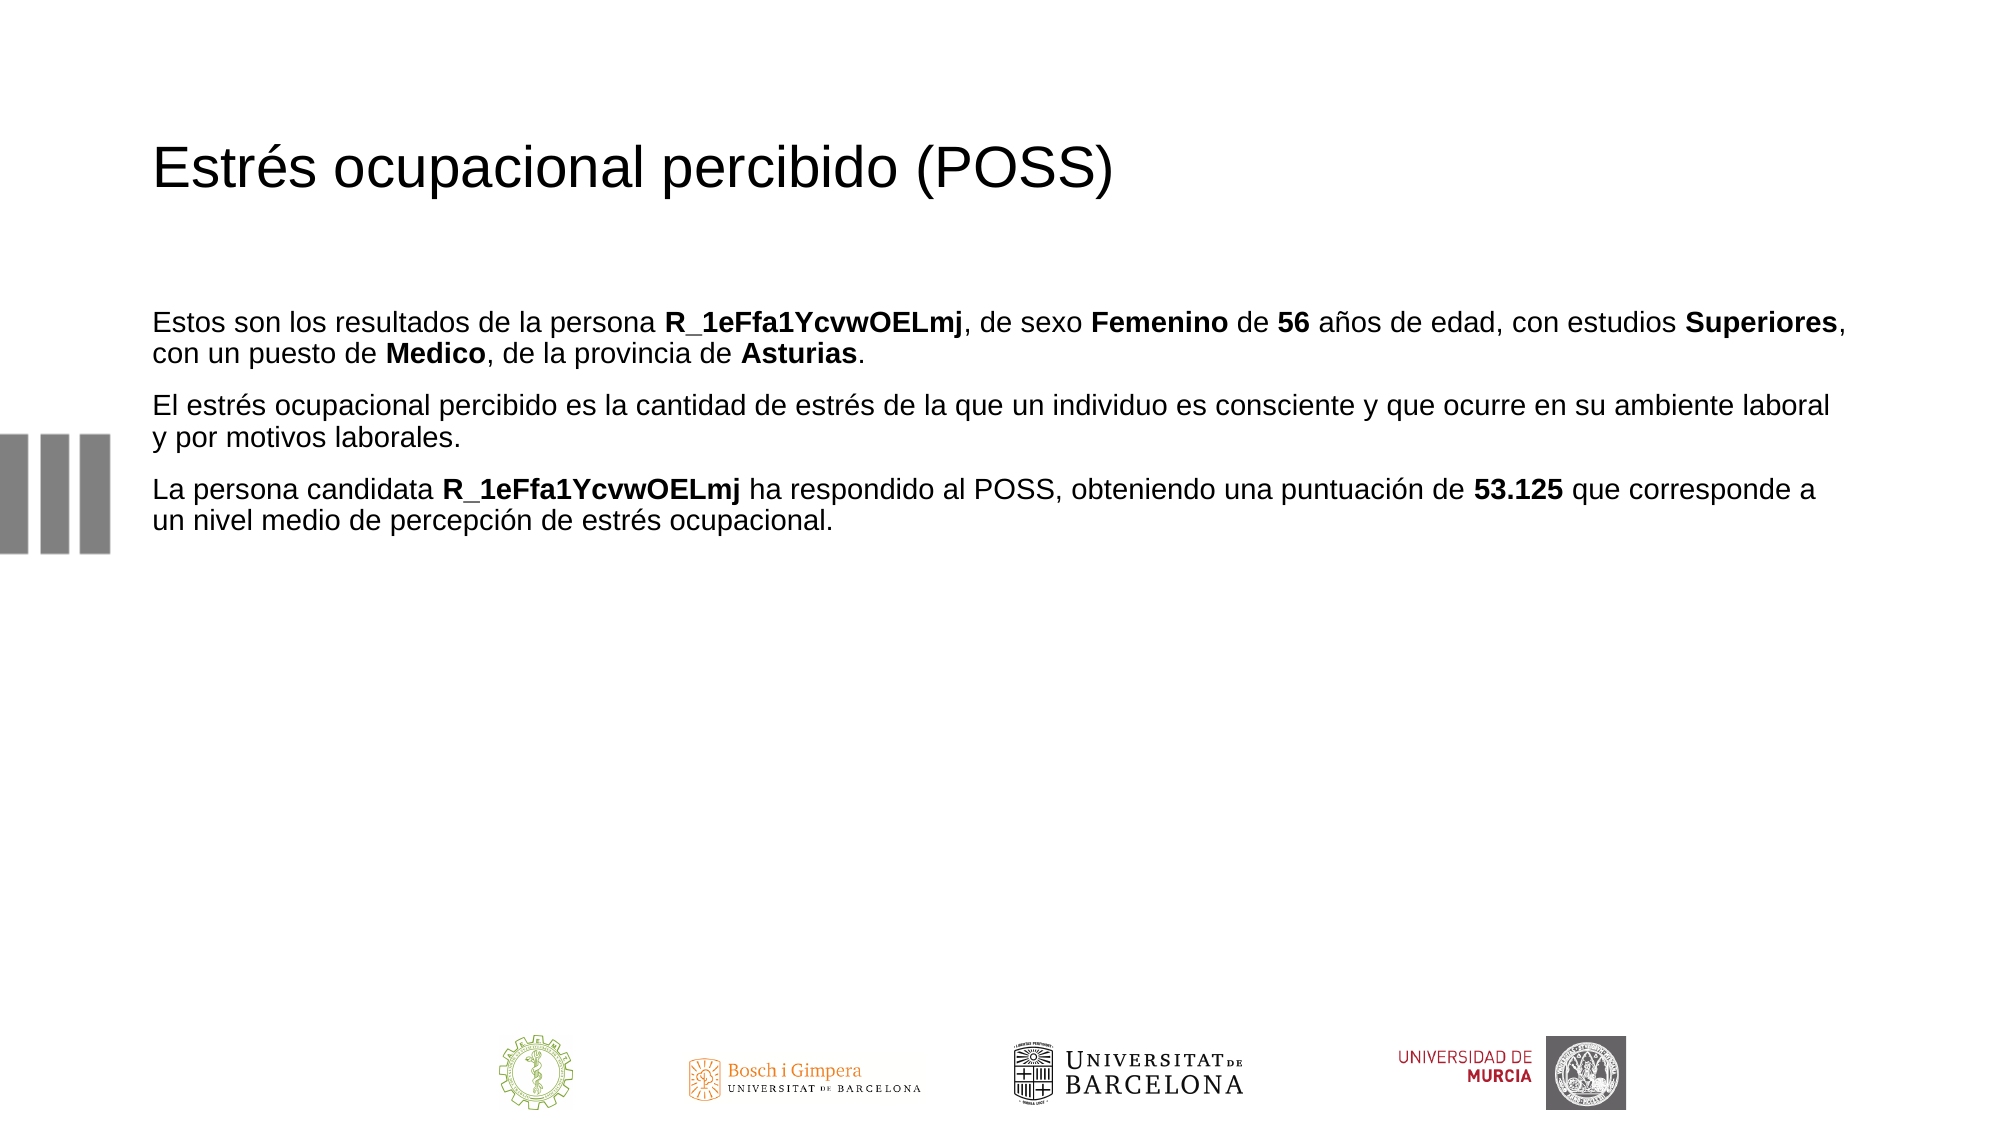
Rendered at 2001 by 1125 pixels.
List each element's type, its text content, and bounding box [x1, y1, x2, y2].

picture [0, 420, 123, 563]
title Estrés ocupacional percibido (POSS) [137, 59, 1863, 278]
picture [499, 1035, 573, 1110]
picture [1014, 1042, 1243, 1105]
list Estos son los resultados de la persona R_1eFfa1YcvwOELmj, de sexo Femenino de 56 años de edad, con estudios Superiores, con un puesto de Medico, de la provincia de Asturias. El estrés ocupacional percibido es la cantidad de estrés de la que un individuo es consciente y que ocurre en su ambiente laboral y por motivos laborales. La persona candidata R_1eFfa1YcvwOELmj ha respondido al POSS, obteniendo una puntuación de 53.125 que corresponde a un nivel medio de percepción de estrés ocupacional. [137, 299, 1863, 1014]
picture [1331, 1036, 1627, 1110]
picture [684, 1031, 926, 1125]
